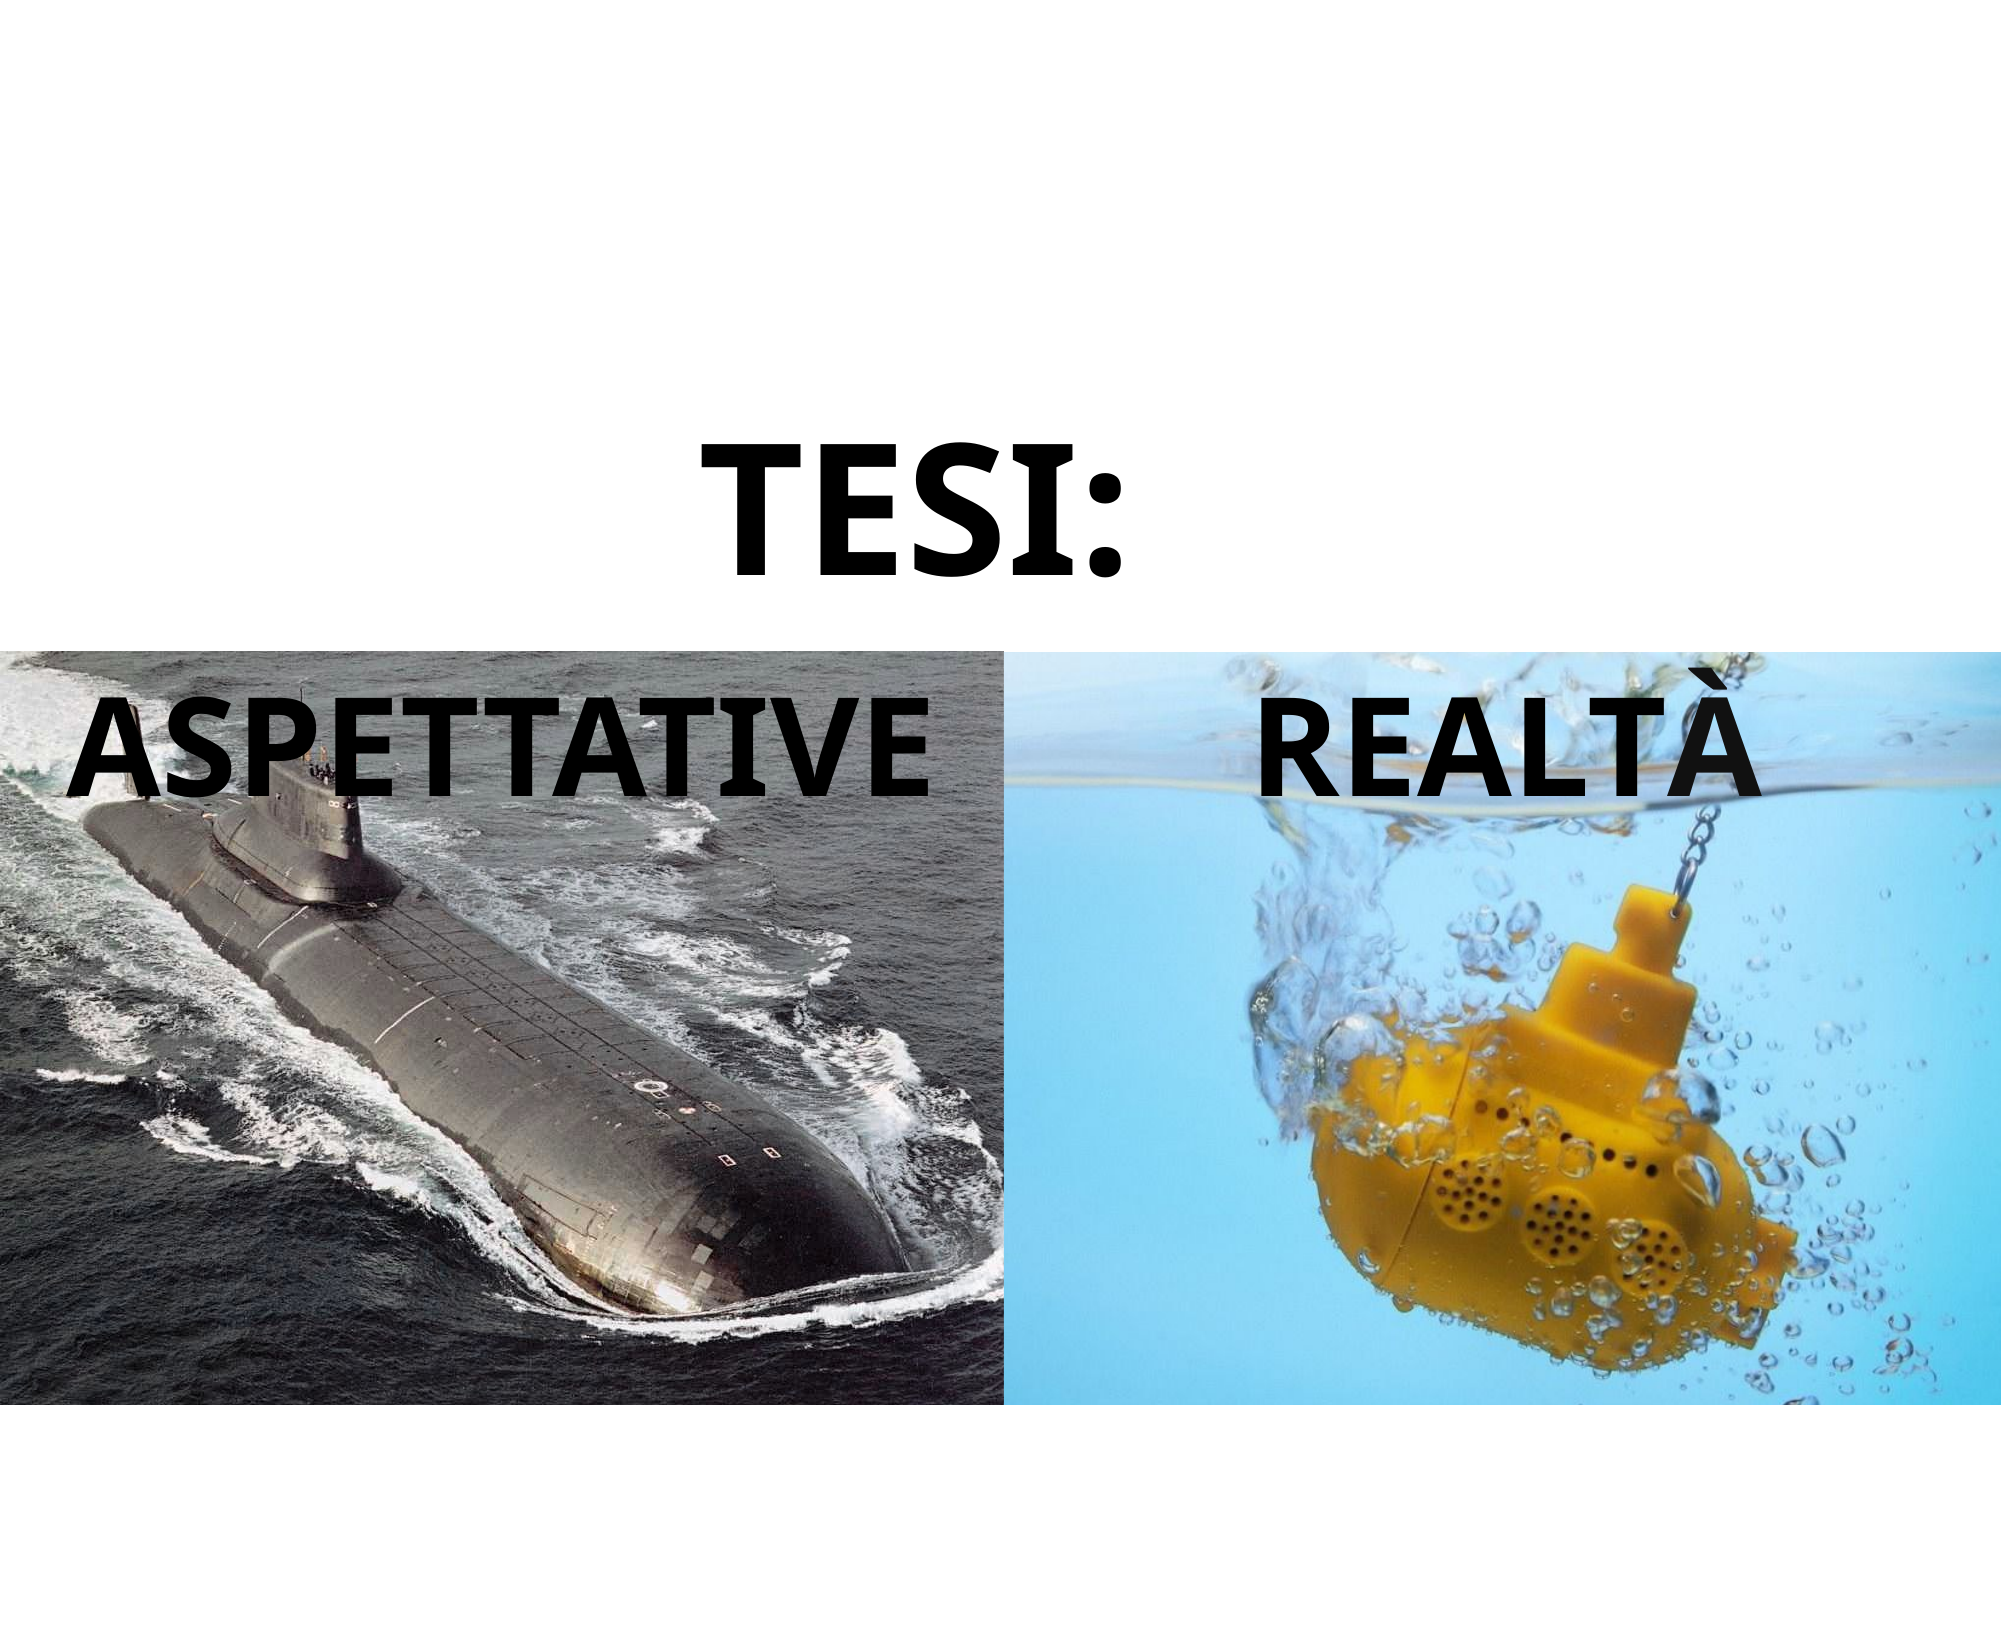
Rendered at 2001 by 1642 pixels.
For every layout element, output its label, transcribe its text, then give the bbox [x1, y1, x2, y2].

title TESI: [683, 357, 2000, 651]
picture [0, 651, 2001, 1406]
